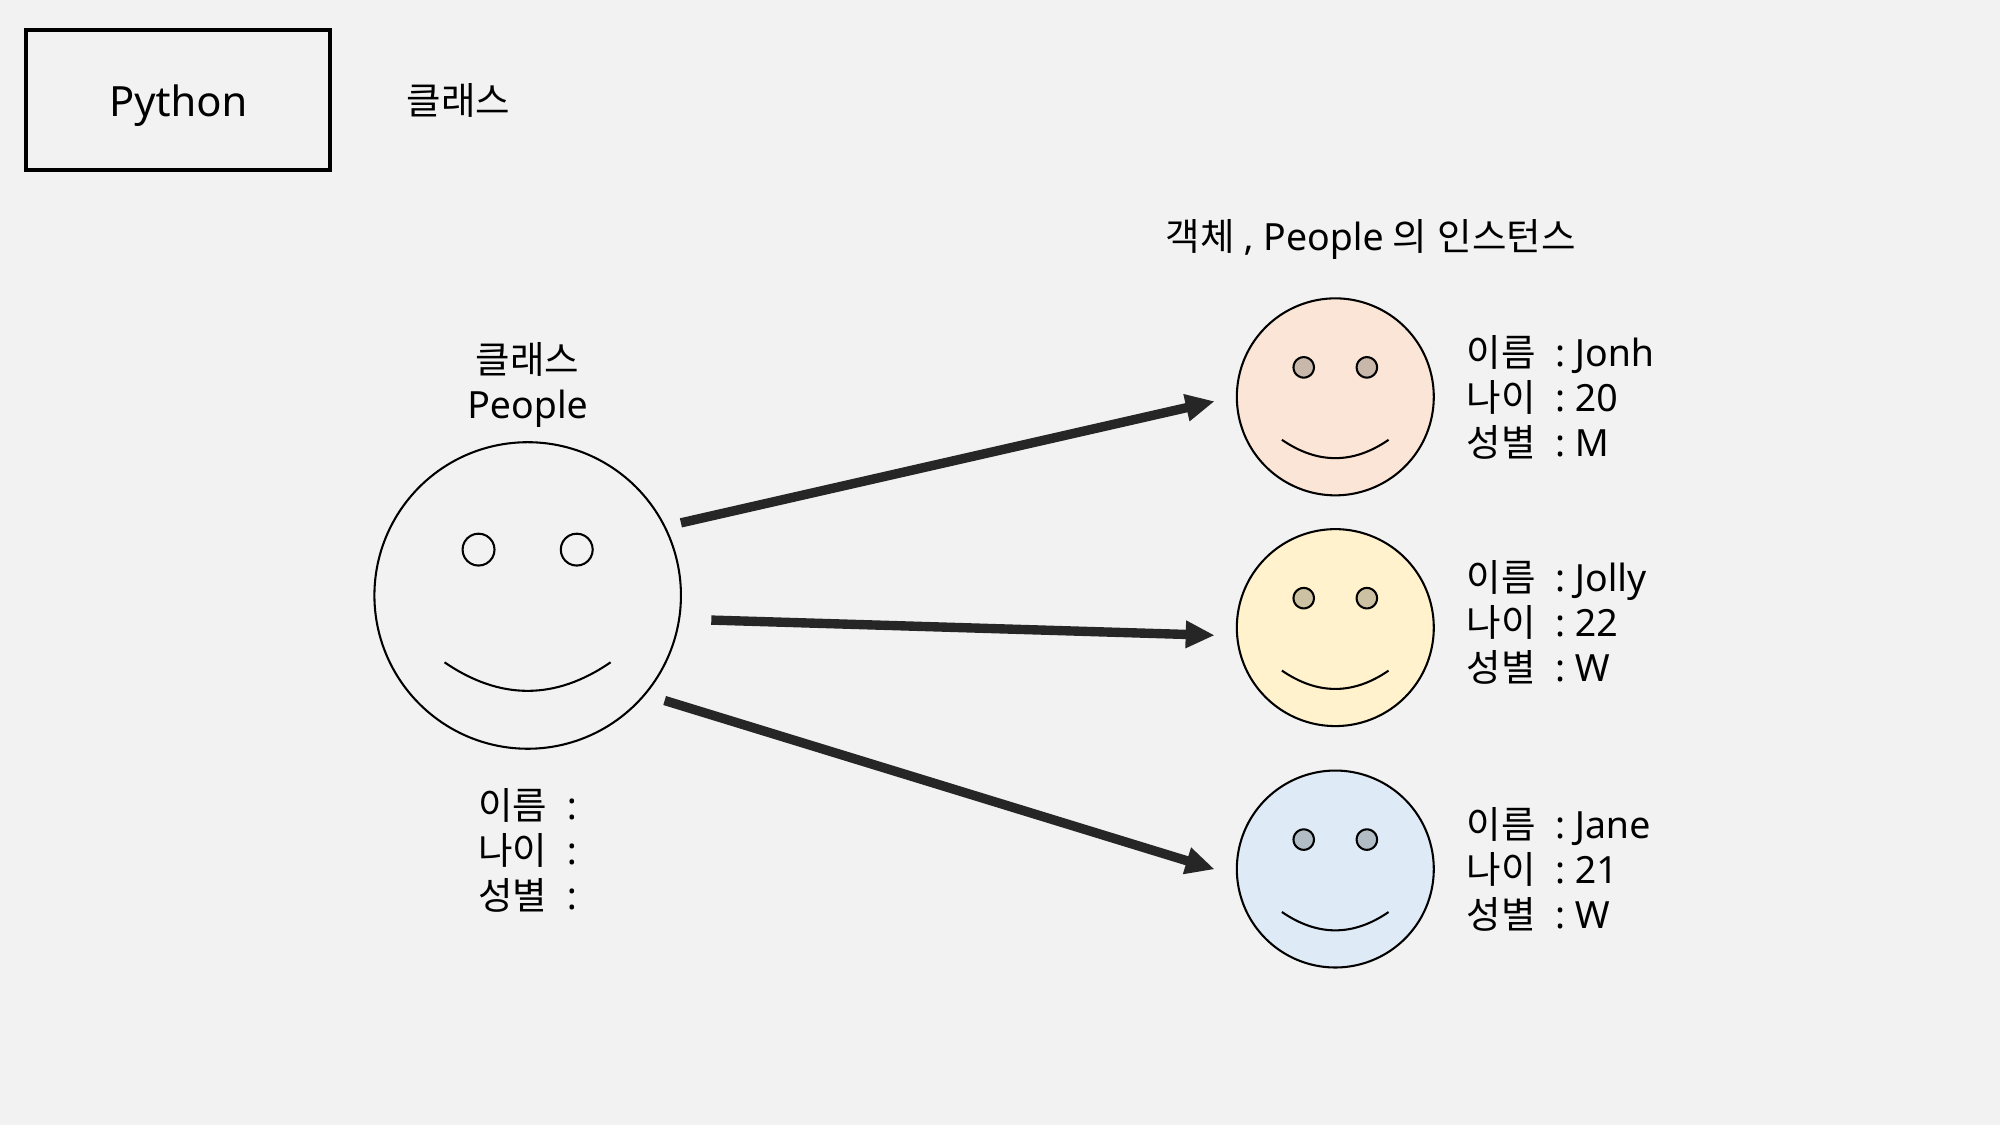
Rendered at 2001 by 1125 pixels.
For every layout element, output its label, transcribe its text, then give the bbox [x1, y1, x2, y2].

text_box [680, 401, 1214, 523]
text_box 클래스 People [420, 339, 636, 423]
text_box [373, 441, 682, 750]
text_box 객체, People의 인스턴스 [1150, 193, 1596, 277]
text_box Python [34, 67, 323, 132]
text_box 이름 : Jane 나이 : 21 성별 : W [1451, 789, 1688, 949]
text_box [25, 29, 331, 171]
text_box [1235, 528, 1435, 728]
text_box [711, 620, 1214, 636]
text_box [1235, 297, 1435, 497]
text_box 클래스 [391, 69, 938, 129]
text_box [664, 700, 1214, 870]
text_box 이름 : 나이 : 성별 : [420, 770, 636, 929]
text_box 이름 : Jonh 나이 : 20 성별 : M [1451, 317, 1688, 476]
text_box [1235, 769, 1435, 969]
text_box 이름 : Jolly 나이 : 22 성별 : W [1451, 542, 1688, 701]
